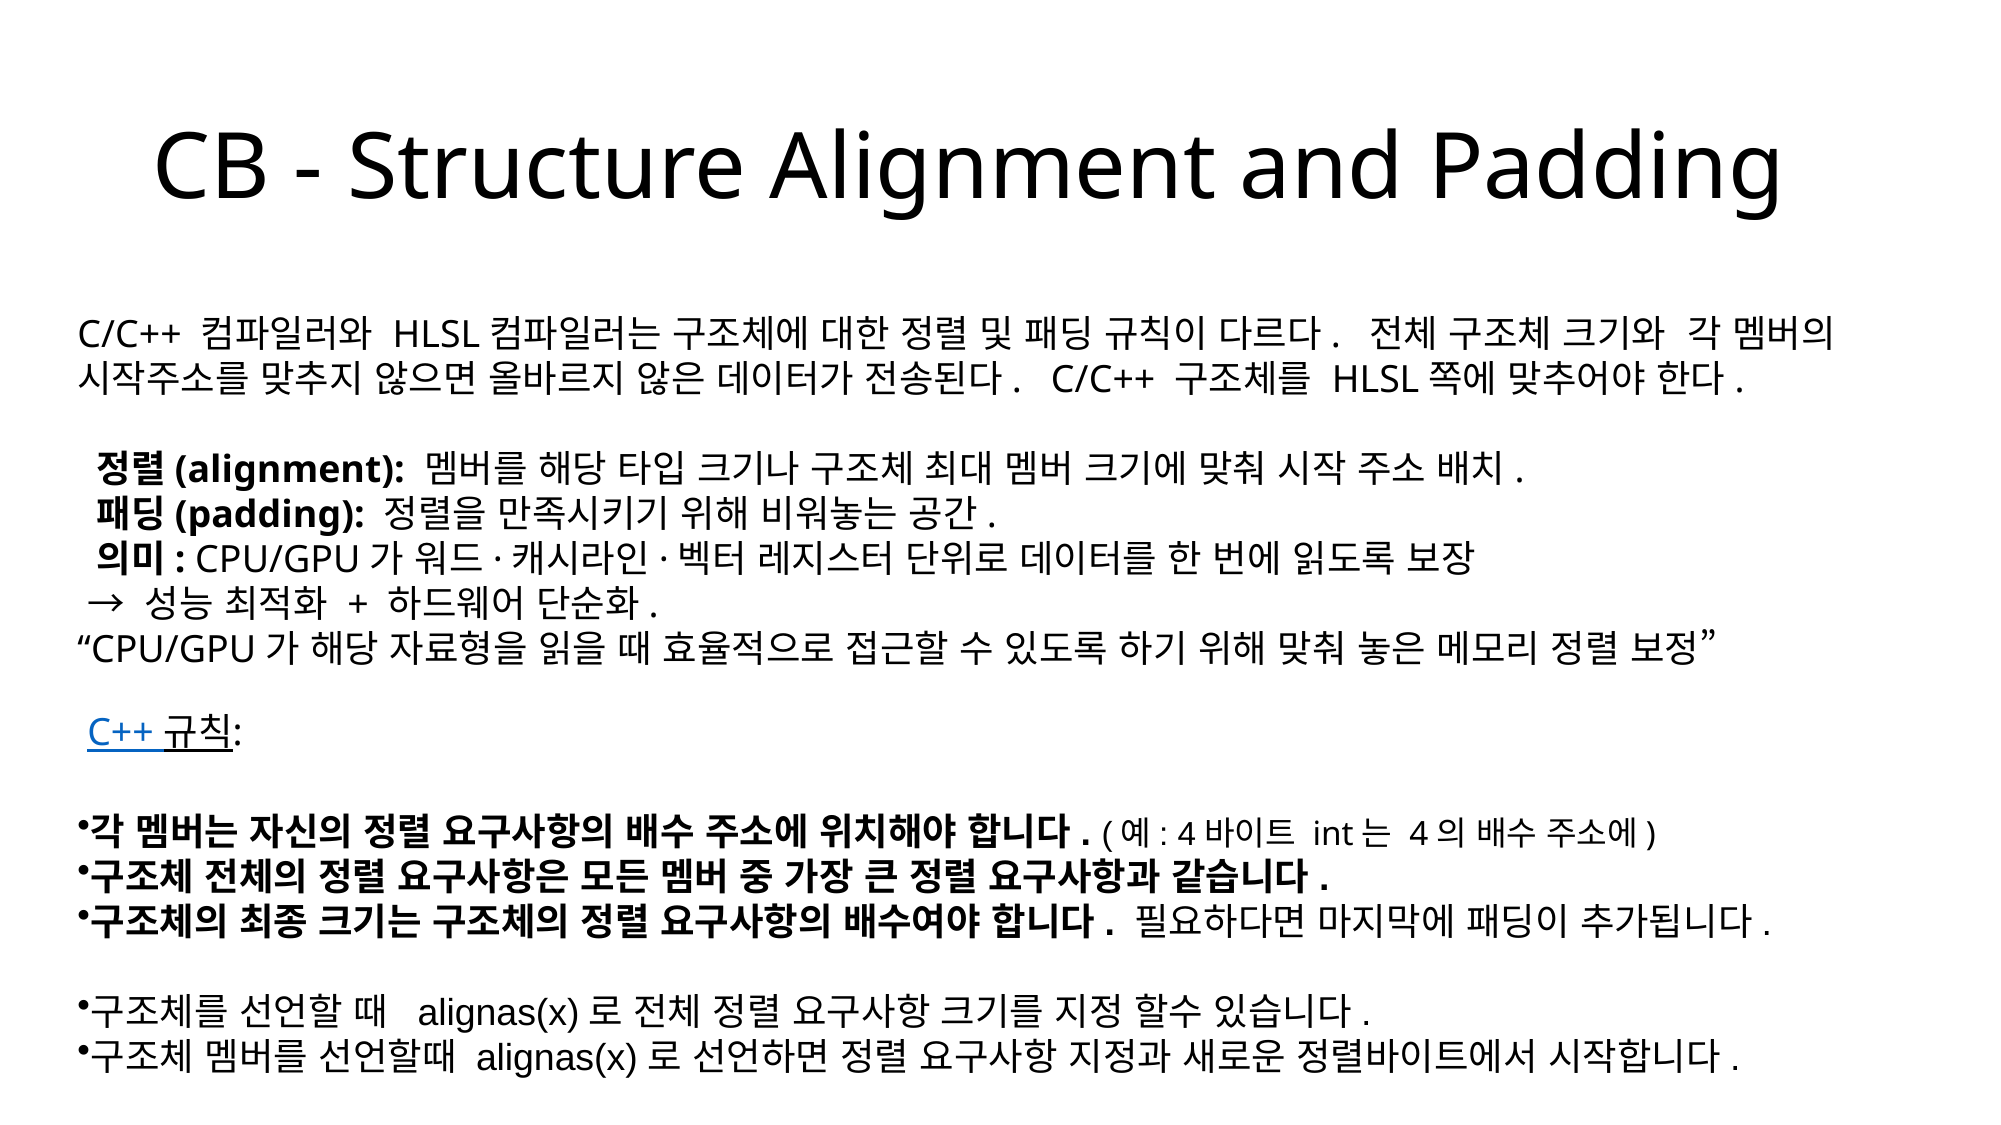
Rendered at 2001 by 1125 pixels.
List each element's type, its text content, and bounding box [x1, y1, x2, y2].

title CB - Structure Alignment and Padding [137, 59, 1863, 278]
text_box C++ 규칙: 각 멤버는 자신의 정렬 요구사항의 배수 주소에 위치해야 합니다. (예: 4바이트 int는 4의 배수 주소에) 구조체 전체의 정렬 요구사항은 모든 멤버 중 가장 큰 정렬 요구사항과 같습니다. 구조체의 최종 크기는 구조체의 정렬 요구사항의 배수여야 합니다. 필요하다면 마지막에 패딩이 추가됩니다. 구조체를 선언할 때 alignas(x)로 전체 정렬 요구사항 크기를 지정 할수 있습니다. 구조체 멤버를 선언할때 alignas(x)로 선언하면 정렬 요구사항 지정과 새로운 정렬바이트에서 시작합니다. [62, 700, 1898, 1125]
text_box C/C++ 컴파일러와 HLSL컴파일러는 구조체에 대한 정렬 및 패딩 규칙이 다르다. 전체 구조체 크기와 각 멤버의 시작주소를 맞추지 않으면 올바르지 않은 데이터가 전송된다. C/C++ 구조체를 HLSL쪽에 맞추어야 한다. 정렬(alignment): 멤버를 해당 타입 크기나 구조체 최대 멤버 크기에 맞춰 시작 주소 배치. 패딩(padding): 정렬을 만족시키기 위해 비워놓는 공간. 의미: CPU/GPU가 워드·캐시라인·벡터 레지스터 단위로 데이터를 한 번에 읽도록 보장 → 성능 최적화 + 하드웨어 단순화. “CPU/GPU가 해당 자료형을 읽을 때 효율적으로 접근할 수 있도록 하기 위해 맞춰 놓은 메모리 정렬 보정” [62, 302, 1968, 678]
